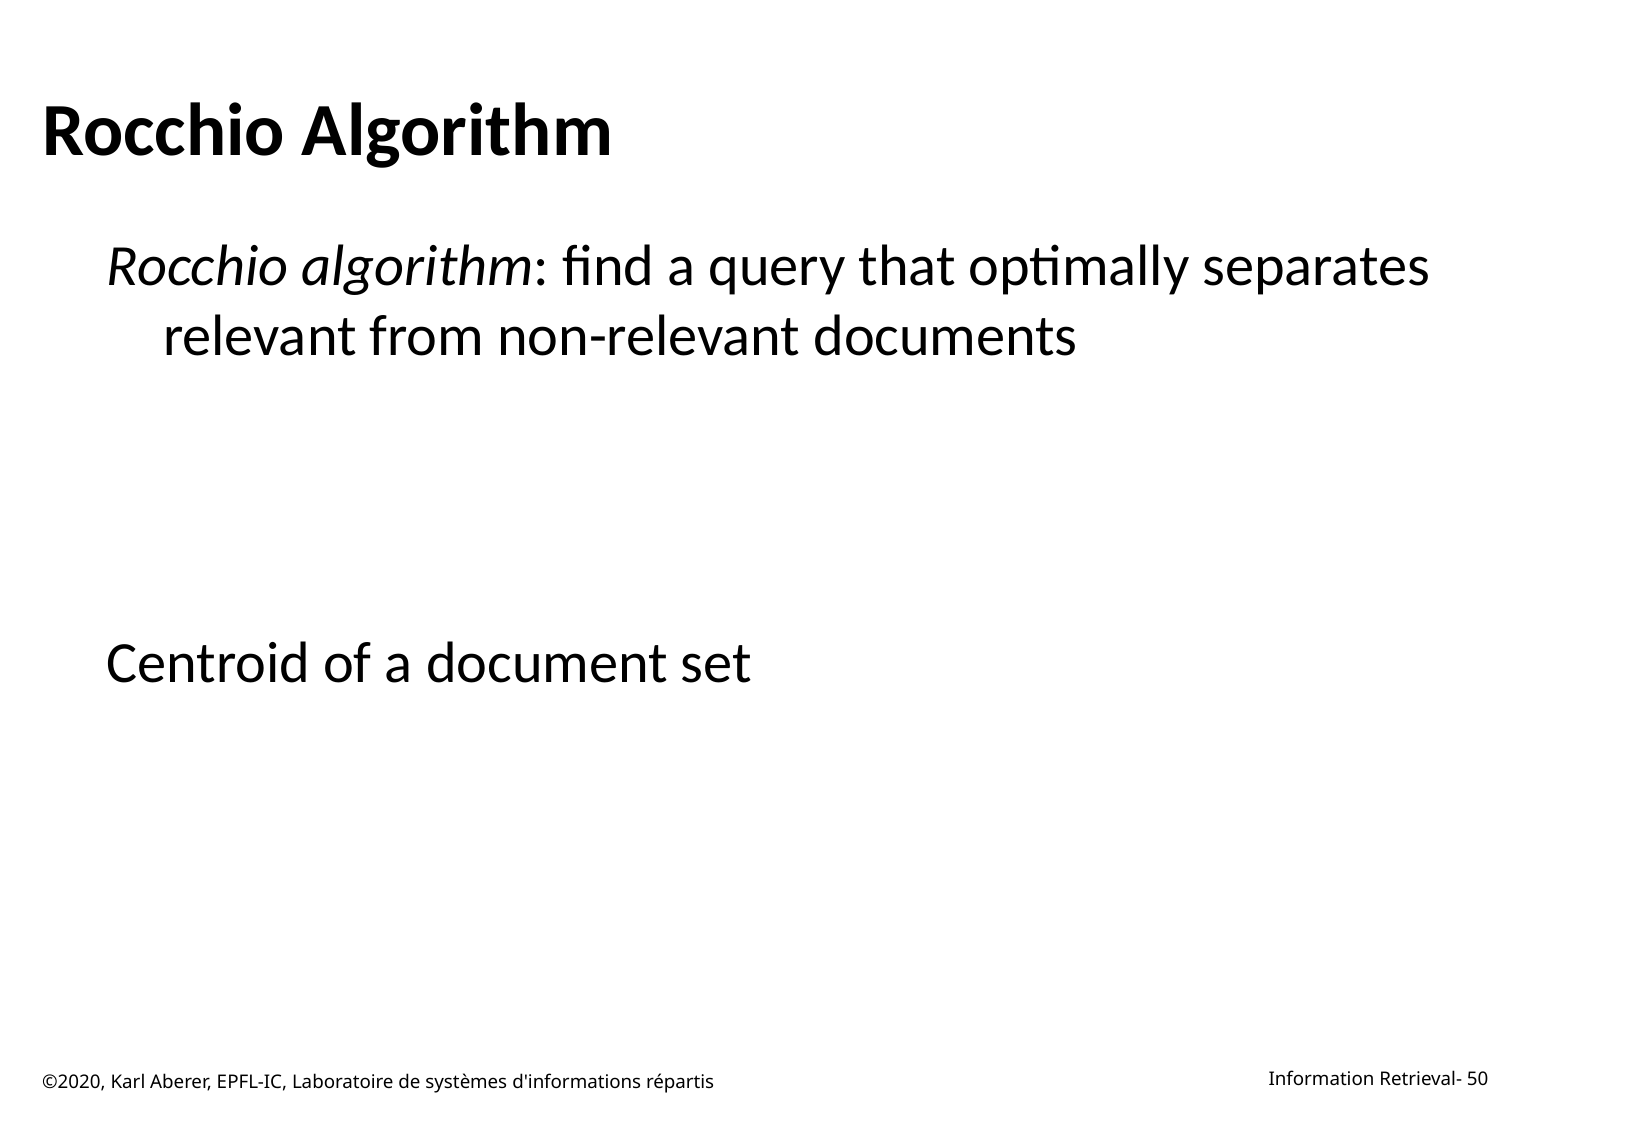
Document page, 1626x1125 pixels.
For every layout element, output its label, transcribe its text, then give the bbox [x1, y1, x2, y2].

footer ©2020, Karl Aberer, EPFL-IC, Laboratoire de systèmes d'informations répartis [26, 1062, 1071, 1101]
title Rocchio Algorithm [27, 50, 1504, 200]
